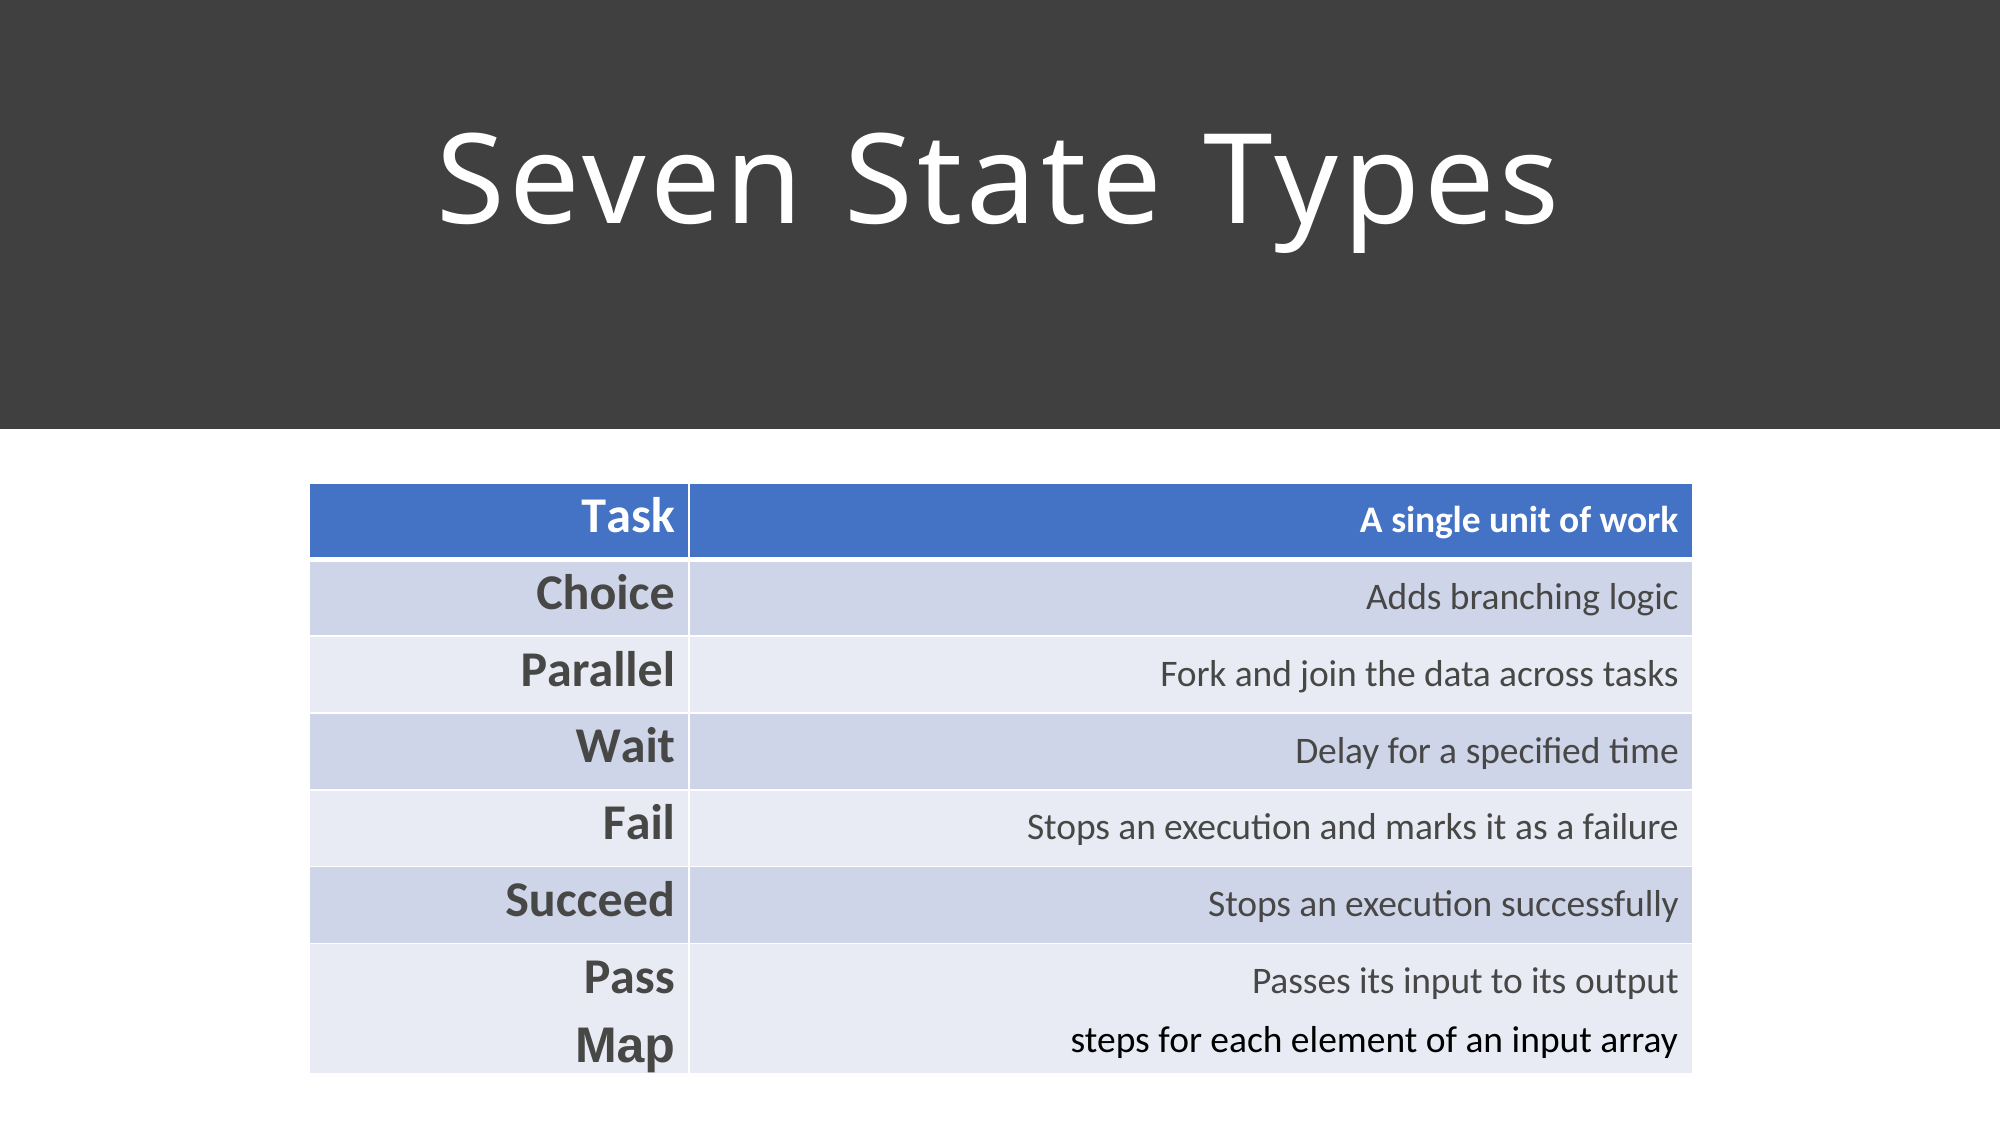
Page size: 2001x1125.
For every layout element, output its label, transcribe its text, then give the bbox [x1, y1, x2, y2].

text_box Seven State Types [115, 59, 1882, 258]
table_cell Choice [310, 562, 688, 635]
table_cell Adds branching logic [690, 562, 1692, 635]
table_cell Wait [310, 714, 688, 789]
table_cell Parallel [310, 637, 688, 712]
table_cell Fail [310, 791, 688, 866]
table_header Task [310, 484, 688, 557]
text_box [0, 430, 2000, 1125]
text_box [0, 0, 2000, 430]
table_cell Stops an execution and marks it as a failure [690, 791, 1692, 866]
table_header A single unit of work [690, 484, 1692, 557]
table_cell Delay for a specified time [690, 714, 1692, 789]
table_cell Fork and join the data across tasks [690, 637, 1692, 712]
table_cell Succeed [310, 867, 688, 943]
table_cell Passes its input to its output steps for each element of an input array [690, 944, 1692, 1073]
table_cell Pass Map [310, 944, 688, 1073]
table_cell Stops an execution successfully [690, 867, 1692, 943]
